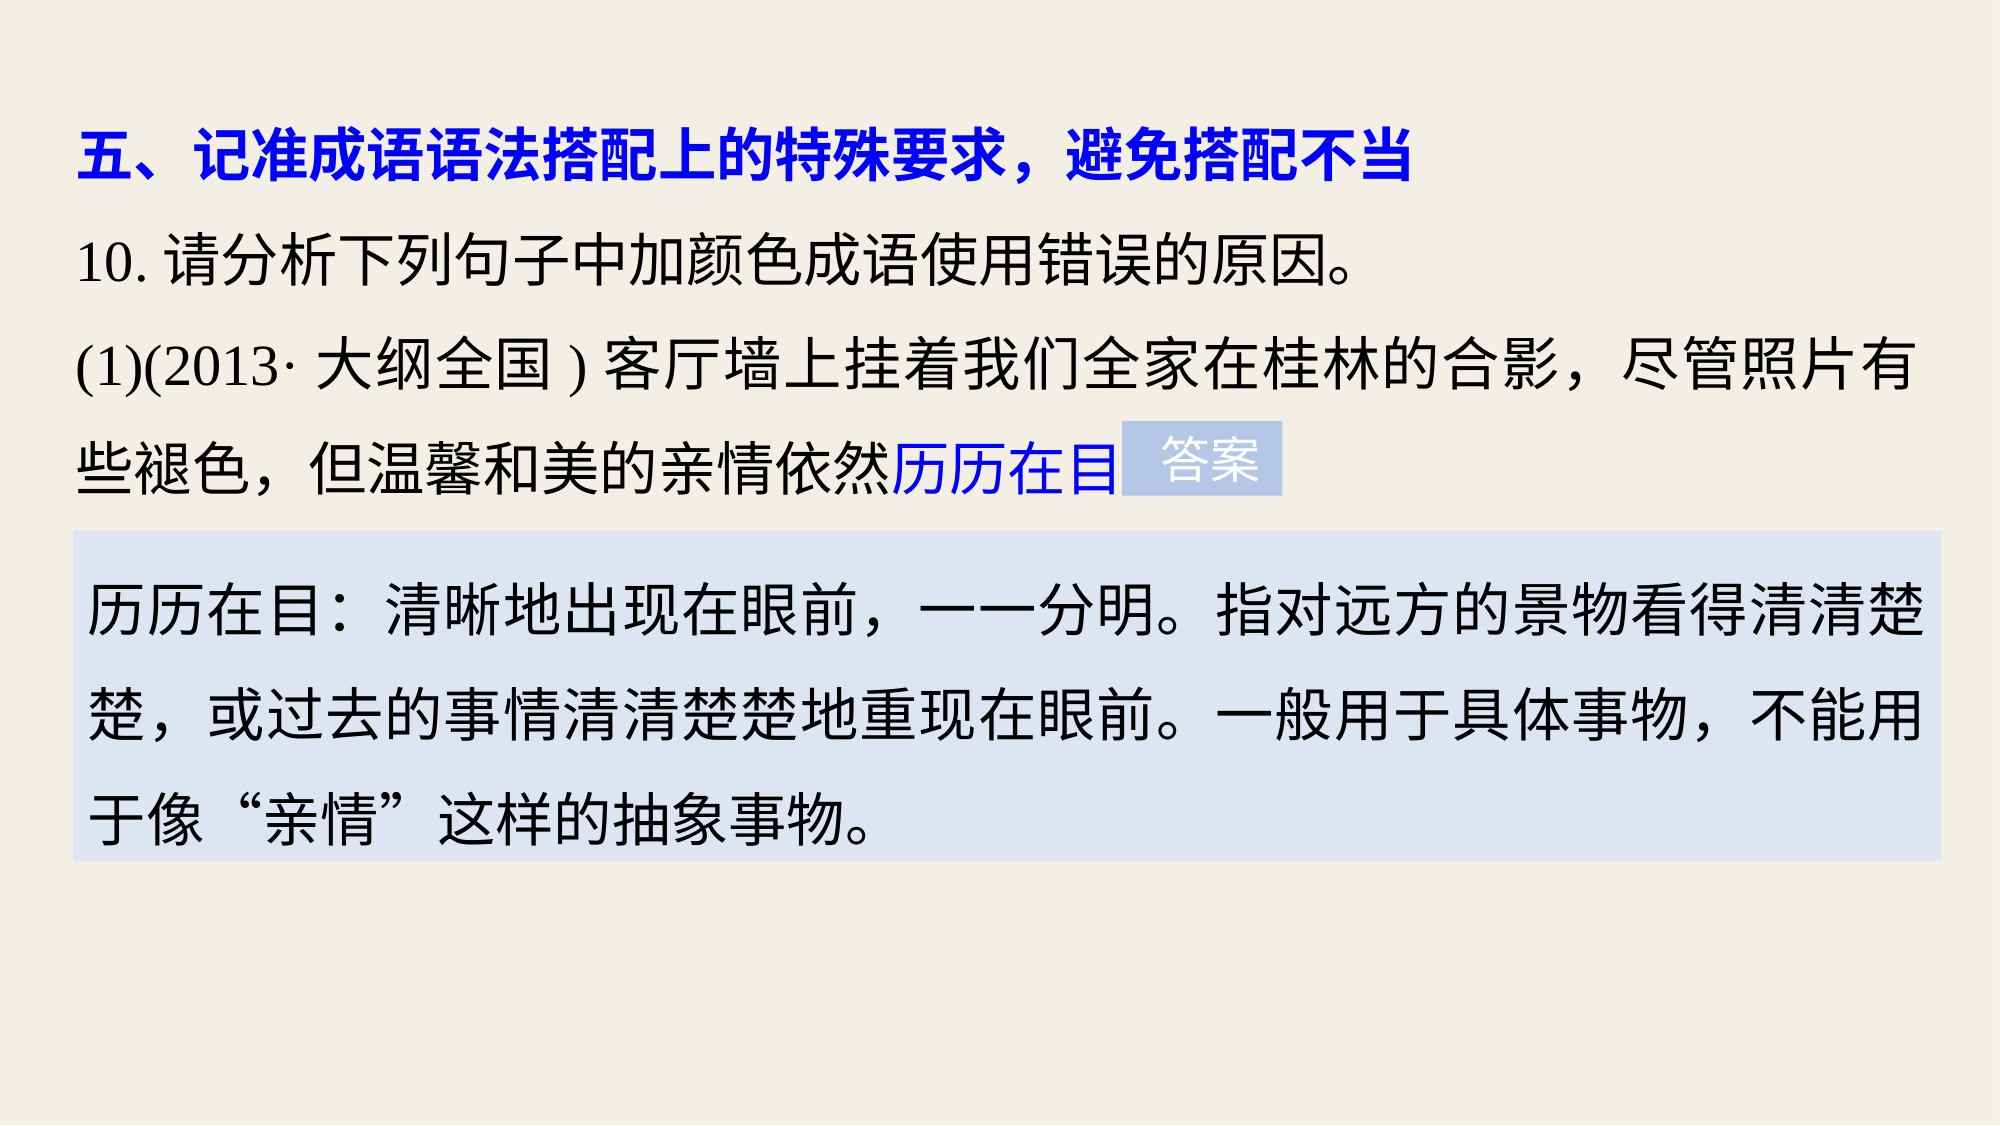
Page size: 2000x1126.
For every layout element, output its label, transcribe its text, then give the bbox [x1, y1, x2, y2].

text_box 答案 [1122, 420, 1283, 496]
text_box 历历在目：清晰地出现在眼前，一一分明。指对远方的景物看得清清楚楚，或过去的事情清清楚楚地重现在眼前。一般用于具体事物，不能用于像“亲情”这样的抽象事物。 [73, 531, 1942, 861]
text_box 五、记准成语语法搭配上的特殊要求，避免搭配不当 10.请分析下列句子中加颜色成语使用错误的原因。 (1)(2013·大纲全国)客厅墙上挂着我们全家在桂林的合影，尽管照片有些褪色，但温馨和美的亲情依然历历在目。 [55, 72, 1939, 513]
